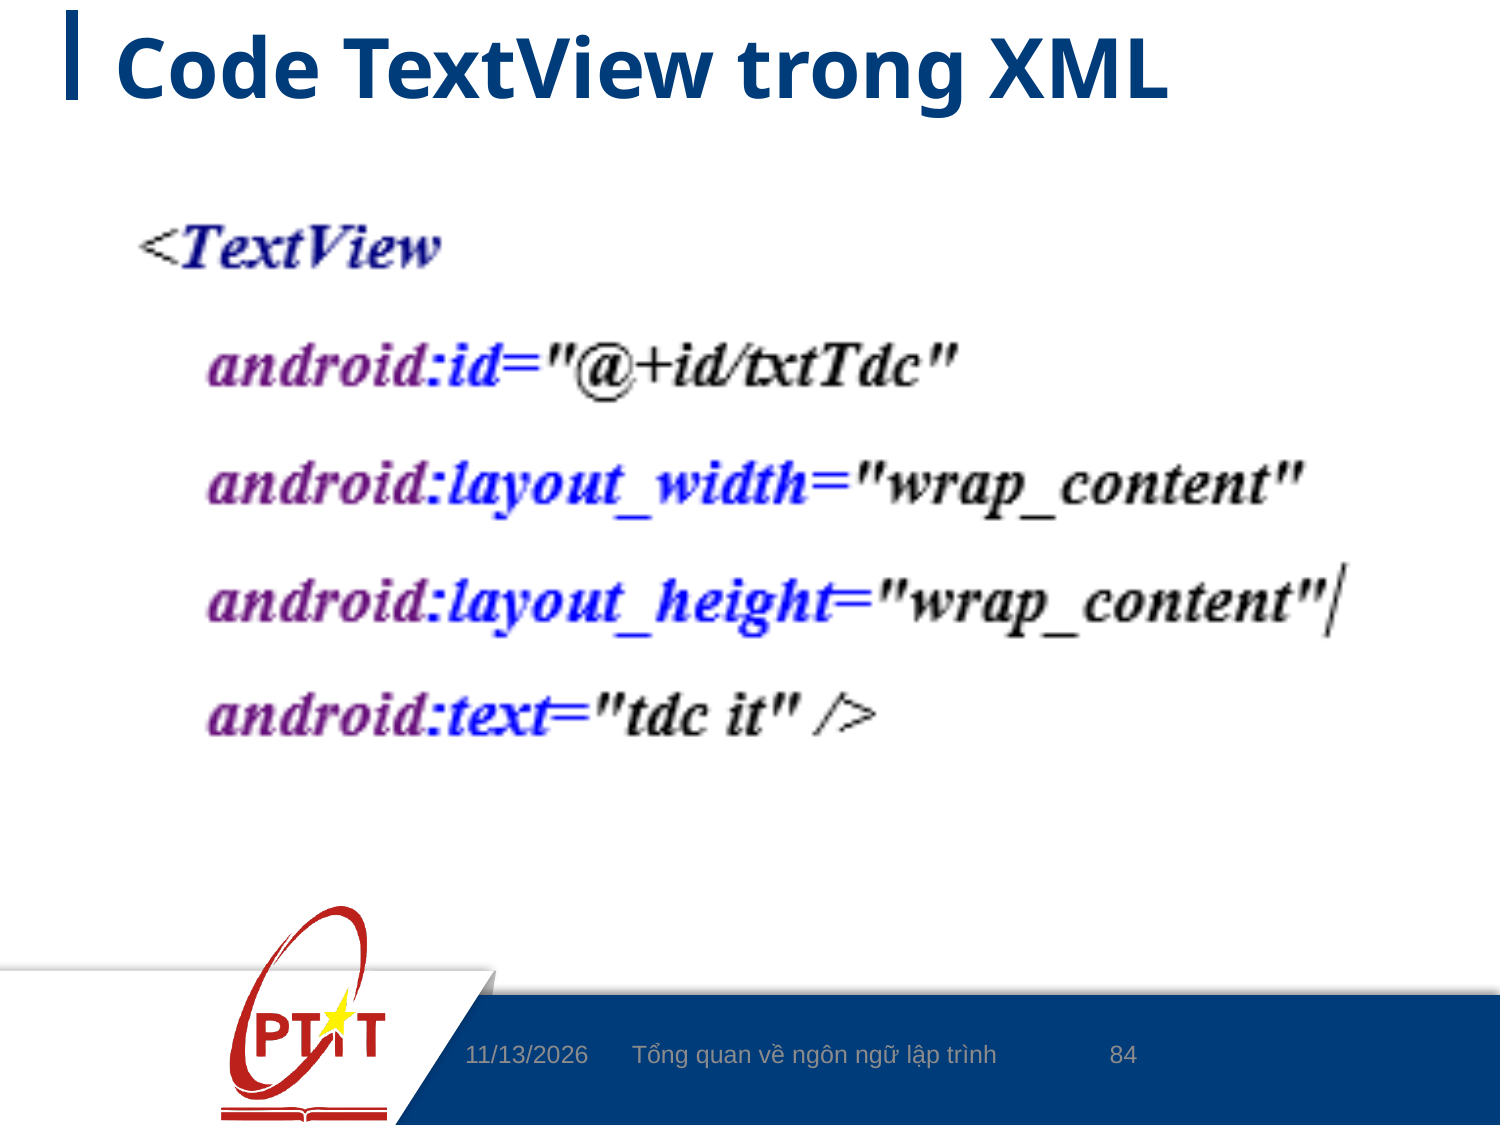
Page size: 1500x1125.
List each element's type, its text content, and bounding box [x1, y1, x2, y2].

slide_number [450, 1023, 561, 1084]
footer Tổng quan về ngôn ngữ lập trình [561, 1023, 815, 1084]
picture [221, 906, 387, 1122]
title Code TextView trong XML [99, 5, 1394, 138]
slide_number 84 [815, 1023, 1153, 1084]
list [116, 199, 1386, 788]
